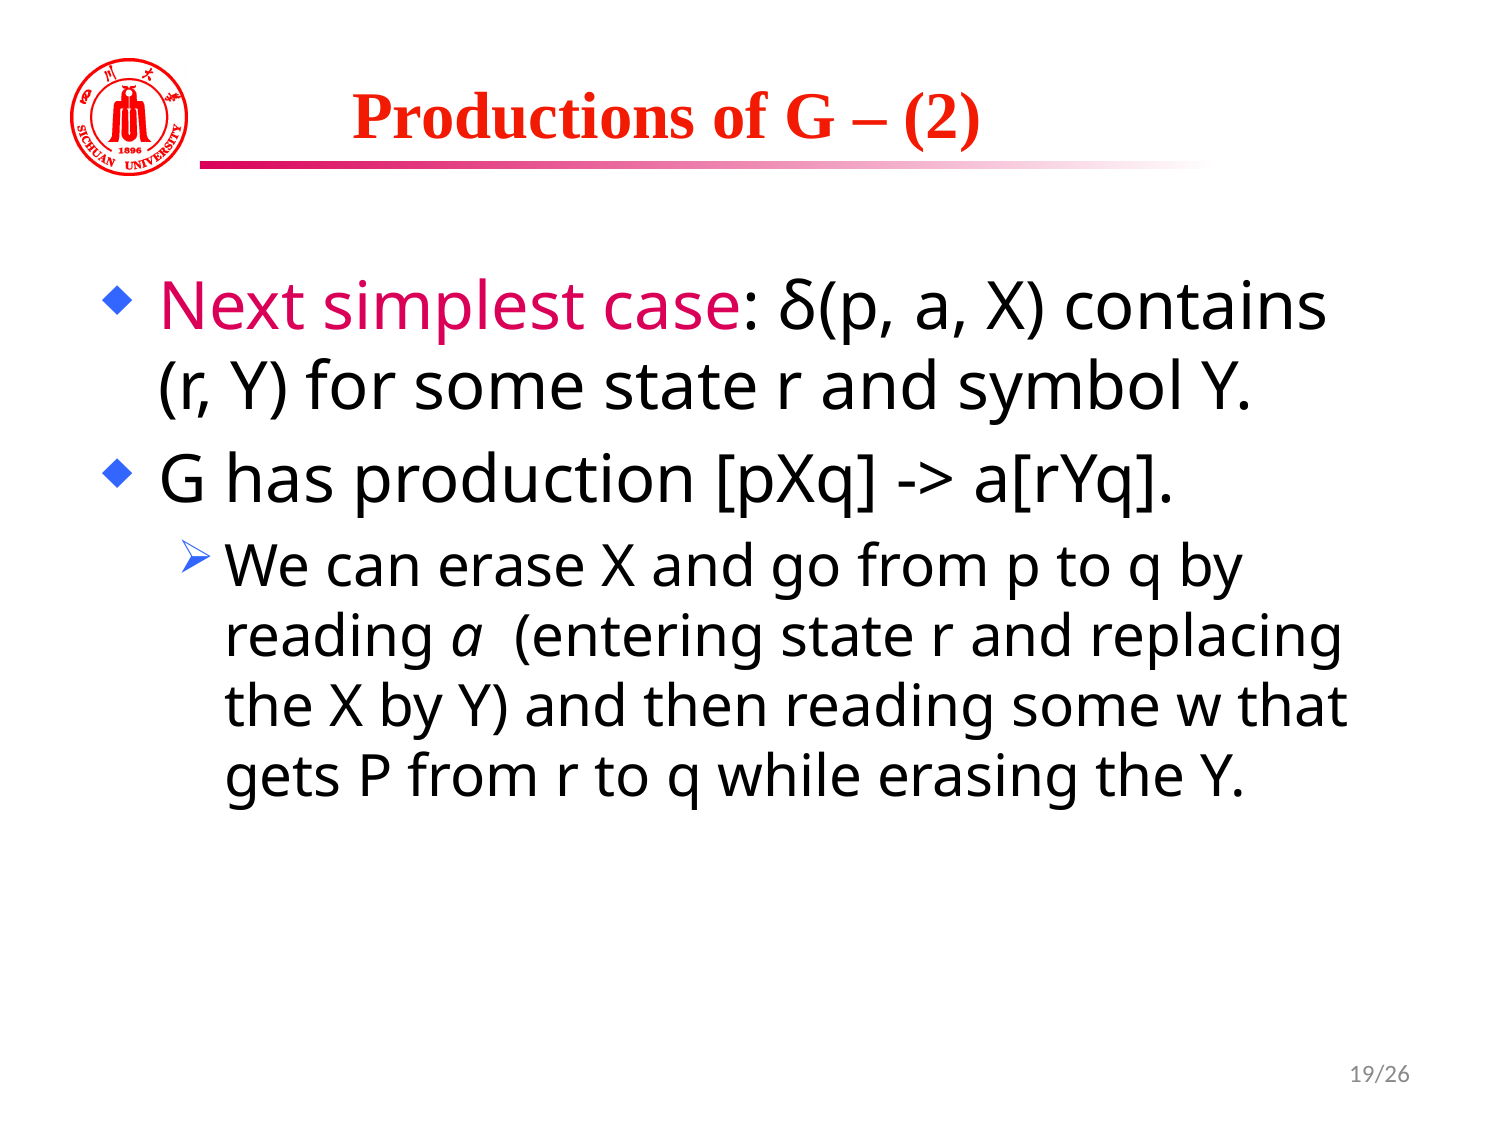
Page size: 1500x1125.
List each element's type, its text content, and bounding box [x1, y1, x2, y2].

slide_number 19/26 [1074, 1042, 1425, 1103]
picture [70, 58, 188, 176]
text_box Next simplest case: δ(p, a, X) contains (r, Y) for some state r and symbol Y. G has production [pXq] -> a[rYq]. We can erase X and go from p to q by reading a (entering state r and replacing the X by Y) and then reading some w that gets P from r to q while erasing the Y. [87, 255, 1388, 981]
text_box Productions of G – (2) [345, 68, 990, 156]
text_box [199, 161, 1214, 169]
